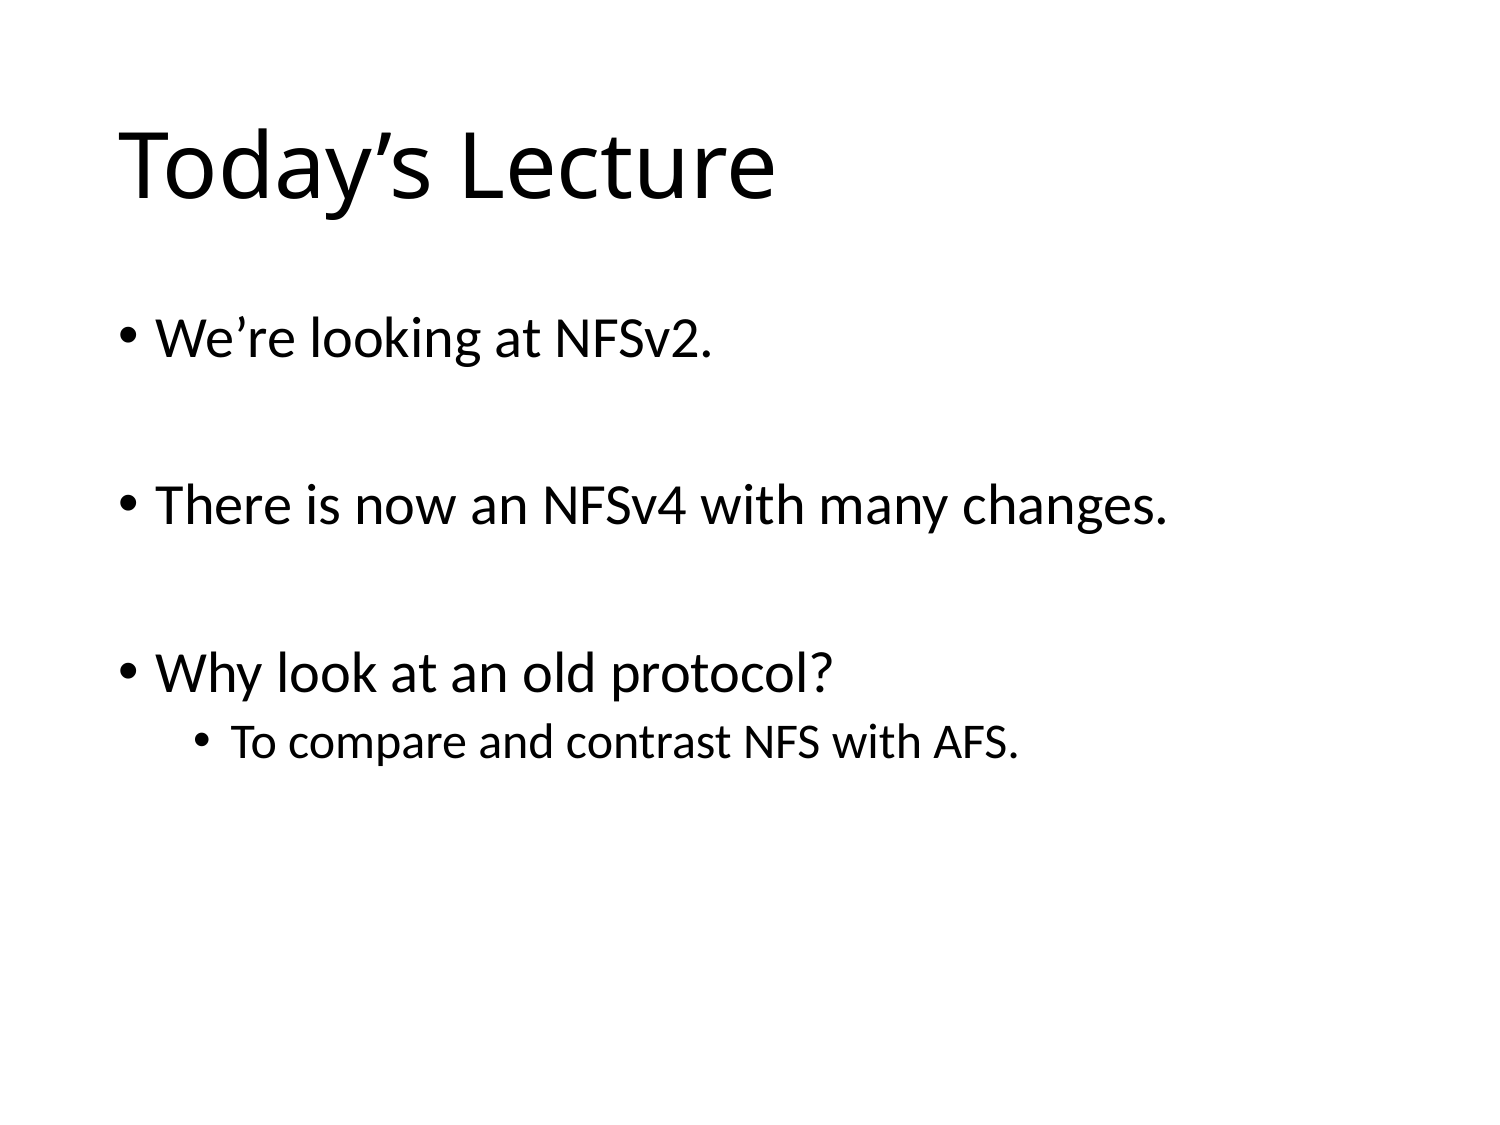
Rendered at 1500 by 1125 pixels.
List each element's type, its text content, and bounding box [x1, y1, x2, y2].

list We’re looking at NFSv2. There is now an NFSv4 with many changes. Why look at an old protocol? To compare and contrast NFS with AFS. [103, 299, 1397, 1014]
title Today’s Lecture [103, 59, 1397, 278]
